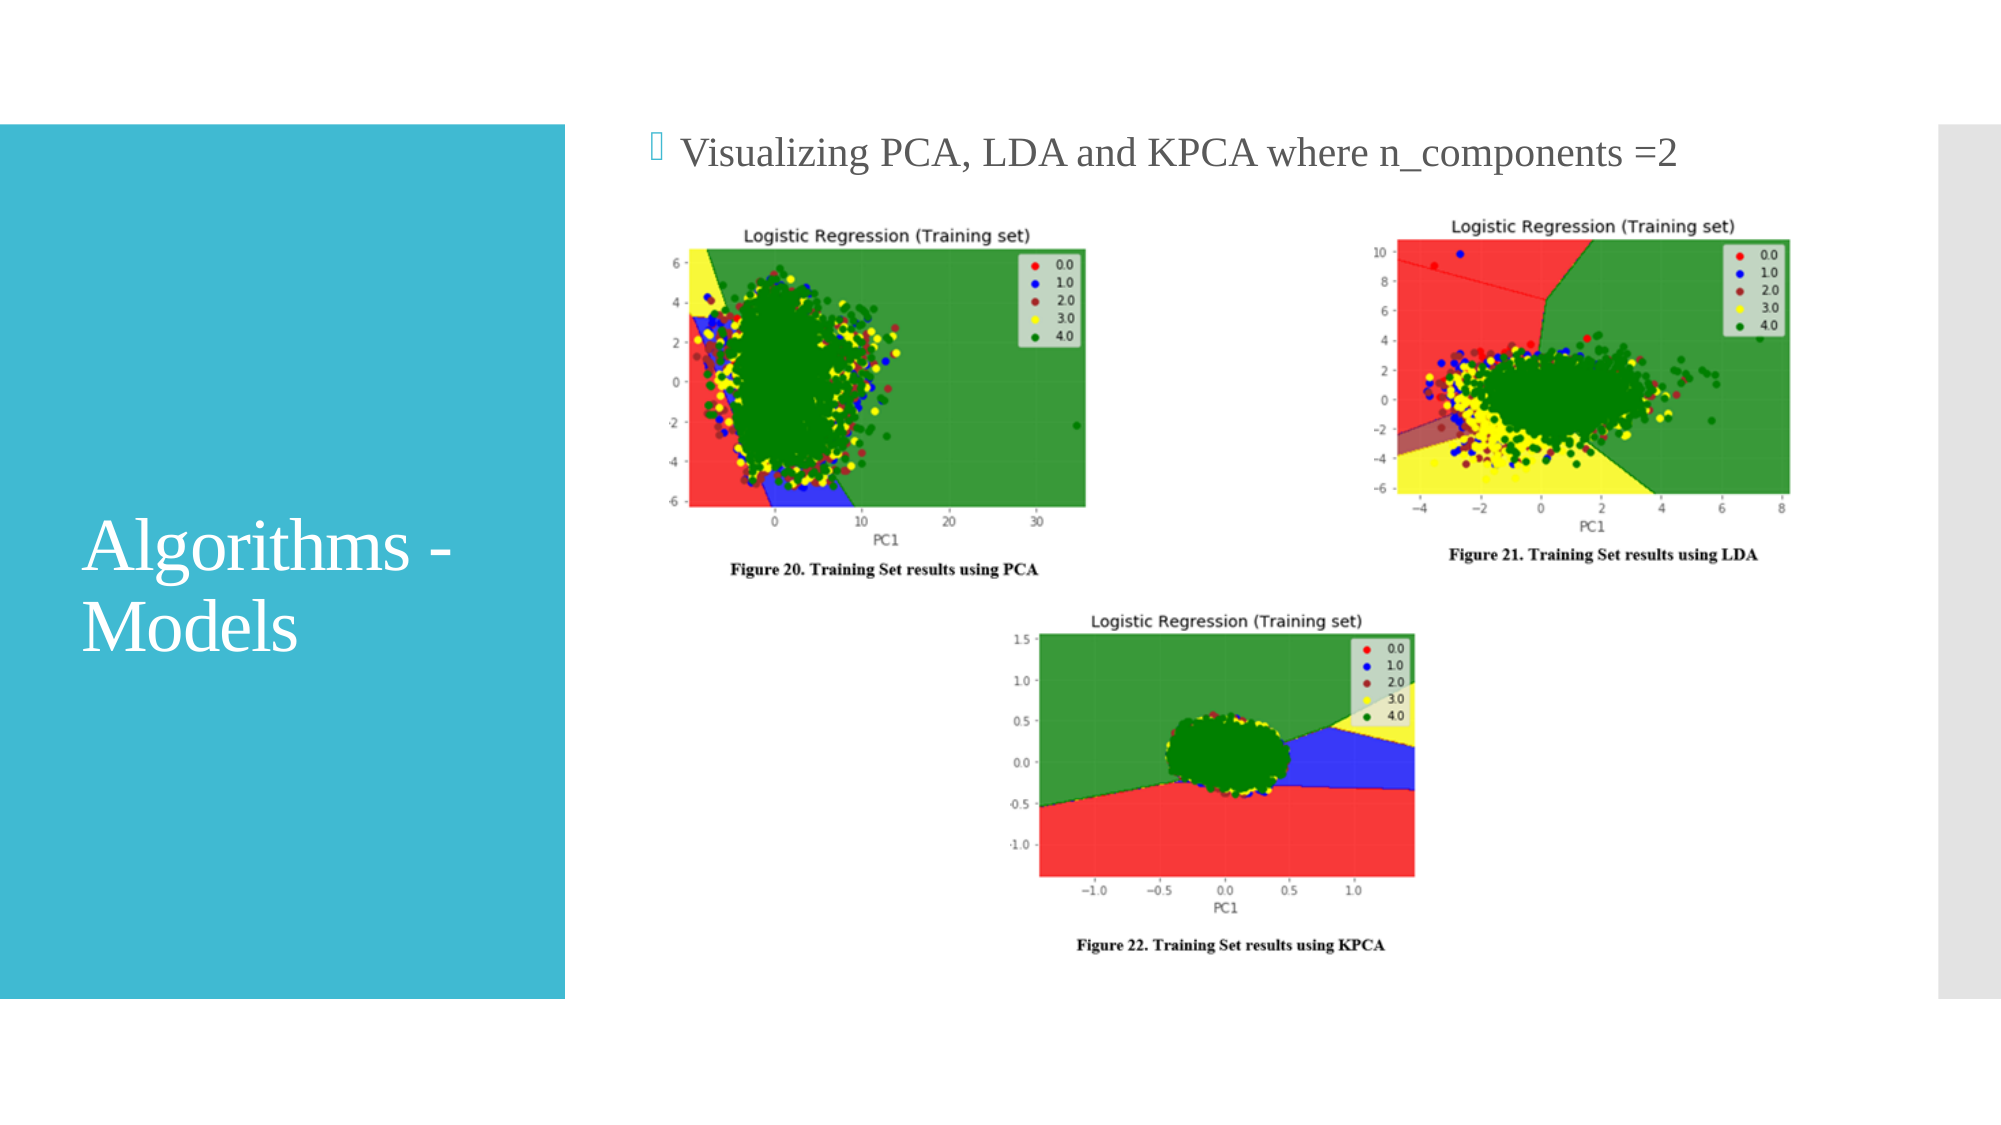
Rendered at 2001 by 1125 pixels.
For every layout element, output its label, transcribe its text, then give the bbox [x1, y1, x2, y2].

picture [668, 221, 1120, 583]
picture [1009, 607, 1461, 965]
list Visualizing PCA, LDA and KPCA where n_components =2 [634, 94, 1835, 982]
text_box Algorithms - Models [66, 209, 550, 965]
picture [1374, 208, 1826, 570]
